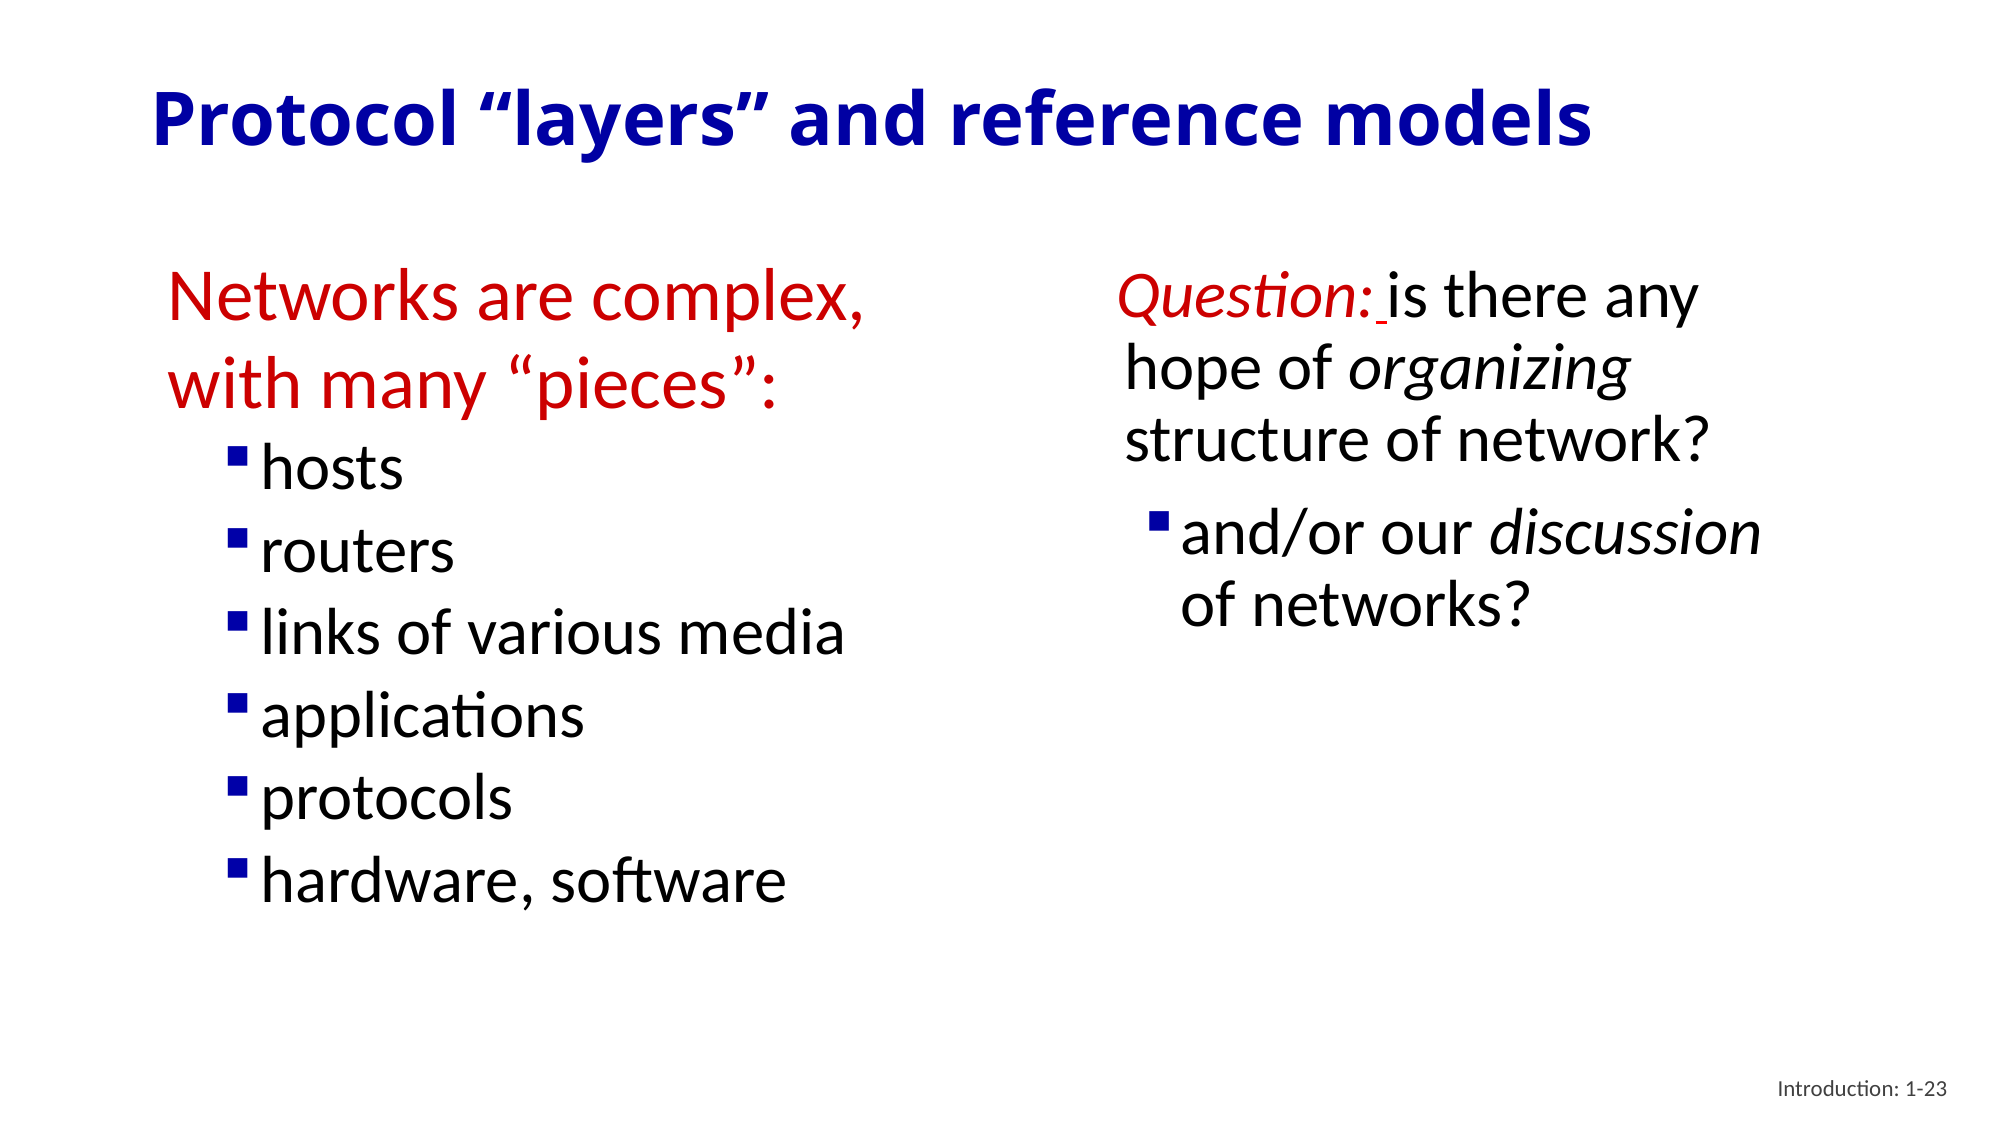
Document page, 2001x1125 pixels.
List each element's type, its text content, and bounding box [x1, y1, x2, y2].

text_box Question: is there any hope of organizing structure of network? and/or our discussion of networks? [1080, 252, 1824, 965]
slide_number Introduction: 1-23 [1512, 1056, 1963, 1117]
text_box Networks are complex, with many “pieces”: hosts routers links of various media applications protocols hardware, software [131, 258, 1053, 1087]
title Protocol “layers” and reference models [135, 47, 1861, 195]
